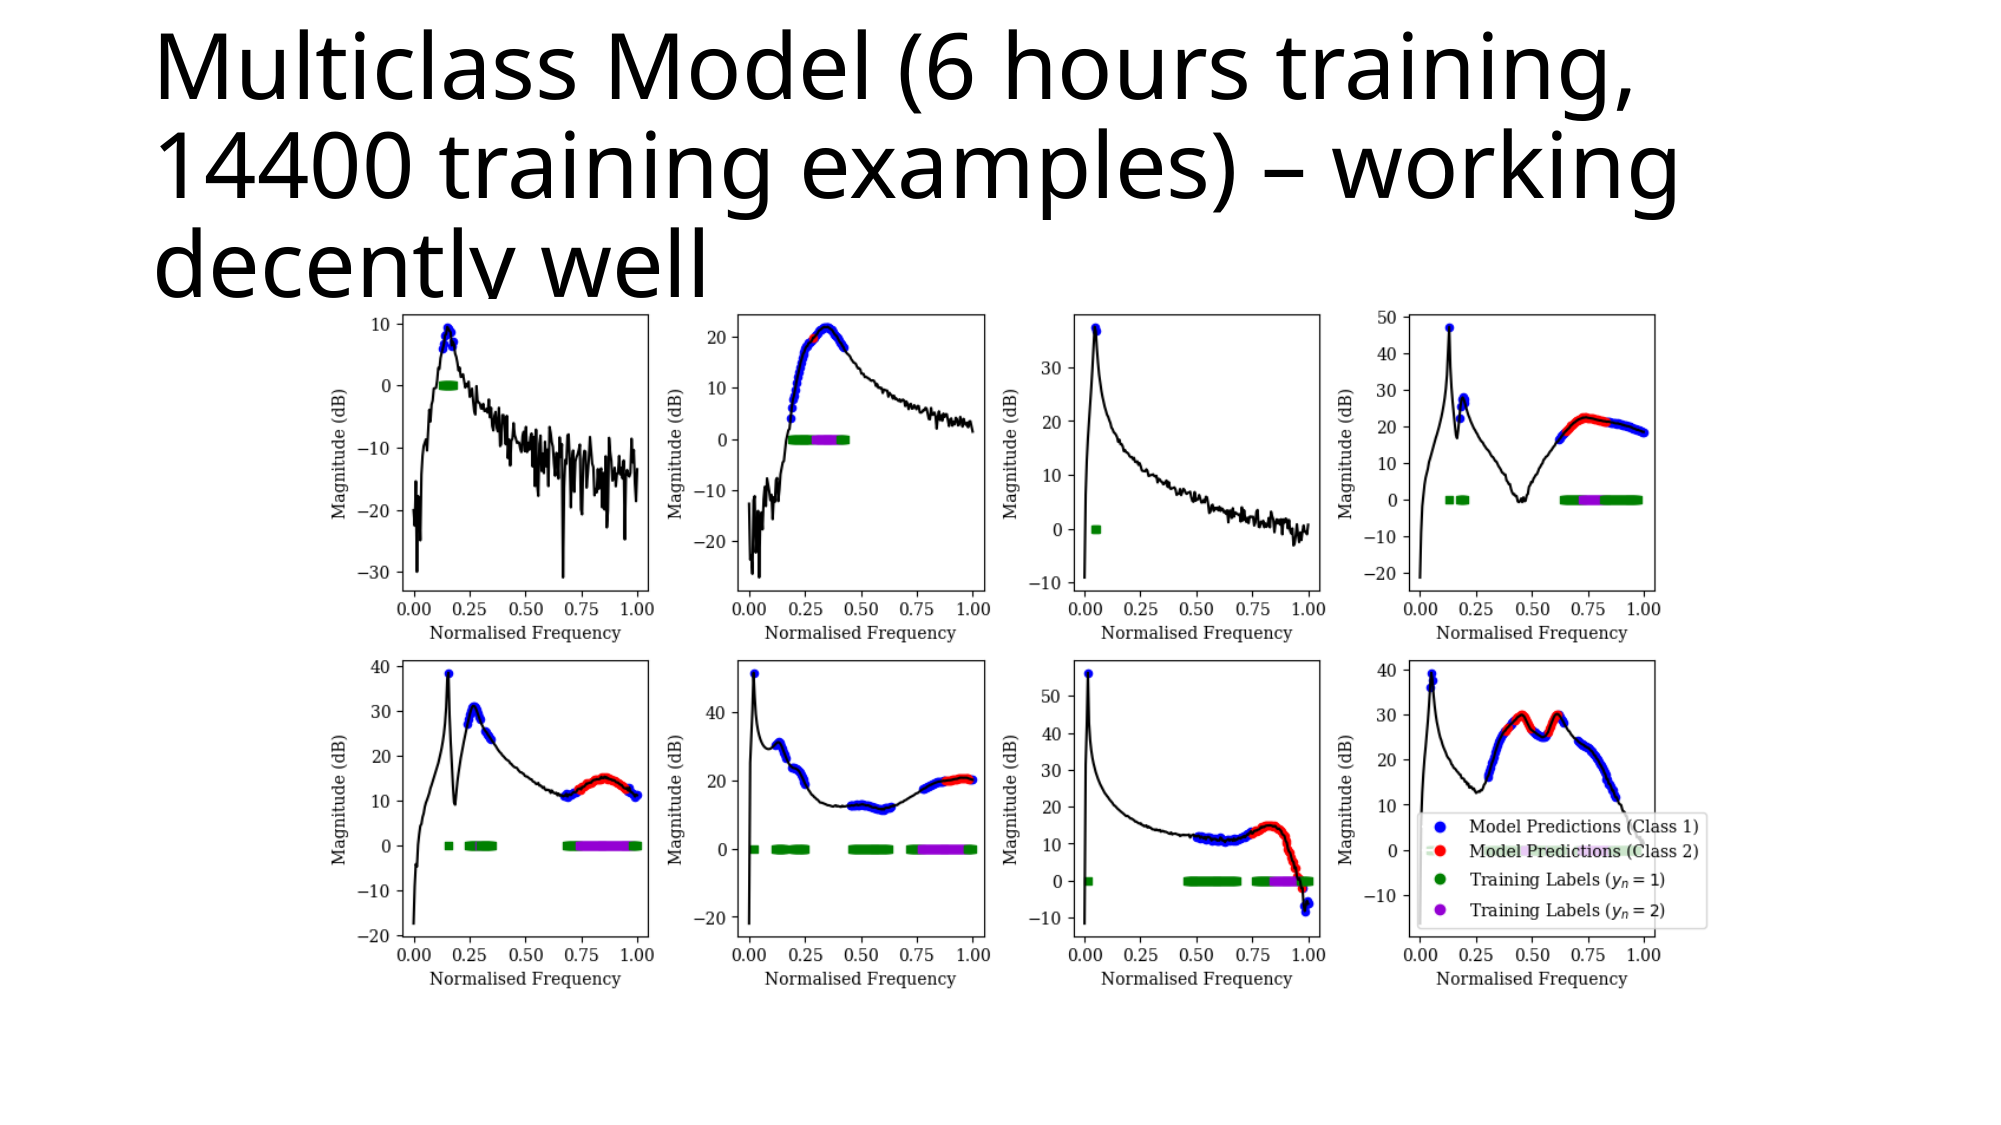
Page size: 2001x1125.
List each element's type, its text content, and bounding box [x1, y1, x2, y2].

picture [321, 299, 1717, 999]
title Multiclass Model (6 hours training, 14400 training examples) – working decently well [137, 59, 1863, 278]
